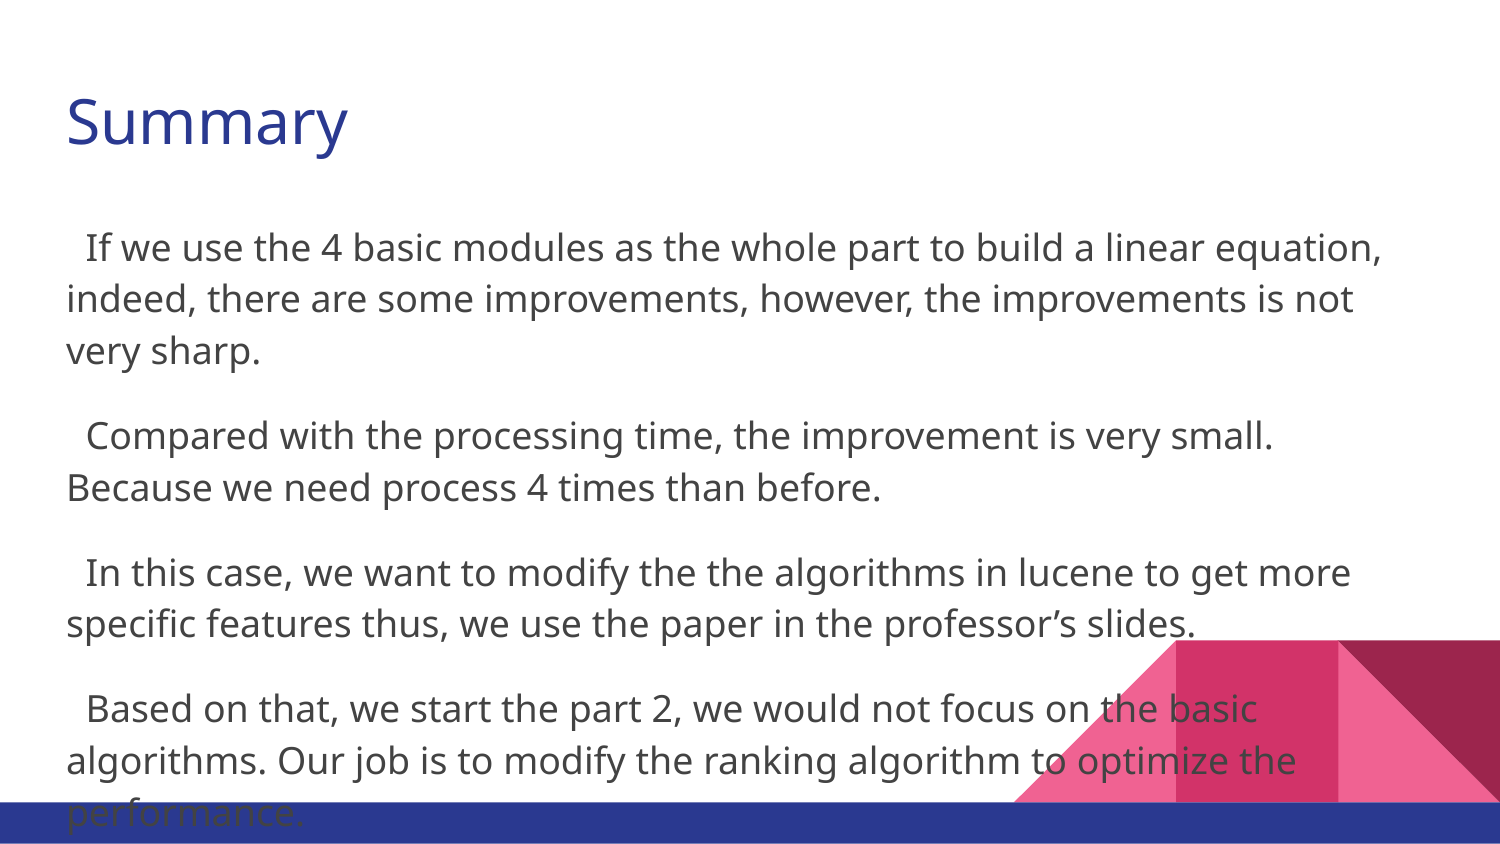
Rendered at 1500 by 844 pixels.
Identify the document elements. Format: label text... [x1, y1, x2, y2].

title Summary [51, 67, 1449, 167]
list If we use the 4 basic modules as the whole part to build a linear equation, indeed, there are some improvements, however, the improvements is not very sharp. Compared with the processing time, the improvement is very small. Because we need process 4 times than before. In this case, we want to modify the the algorithms in lucene to get more specific features thus, we use the paper in the professor’s slides. Based on that, we start the part 2, we would not focus on the basic algorithms. Our job is to modify the ranking algorithm to optimize the performance. [51, 201, 1449, 750]
